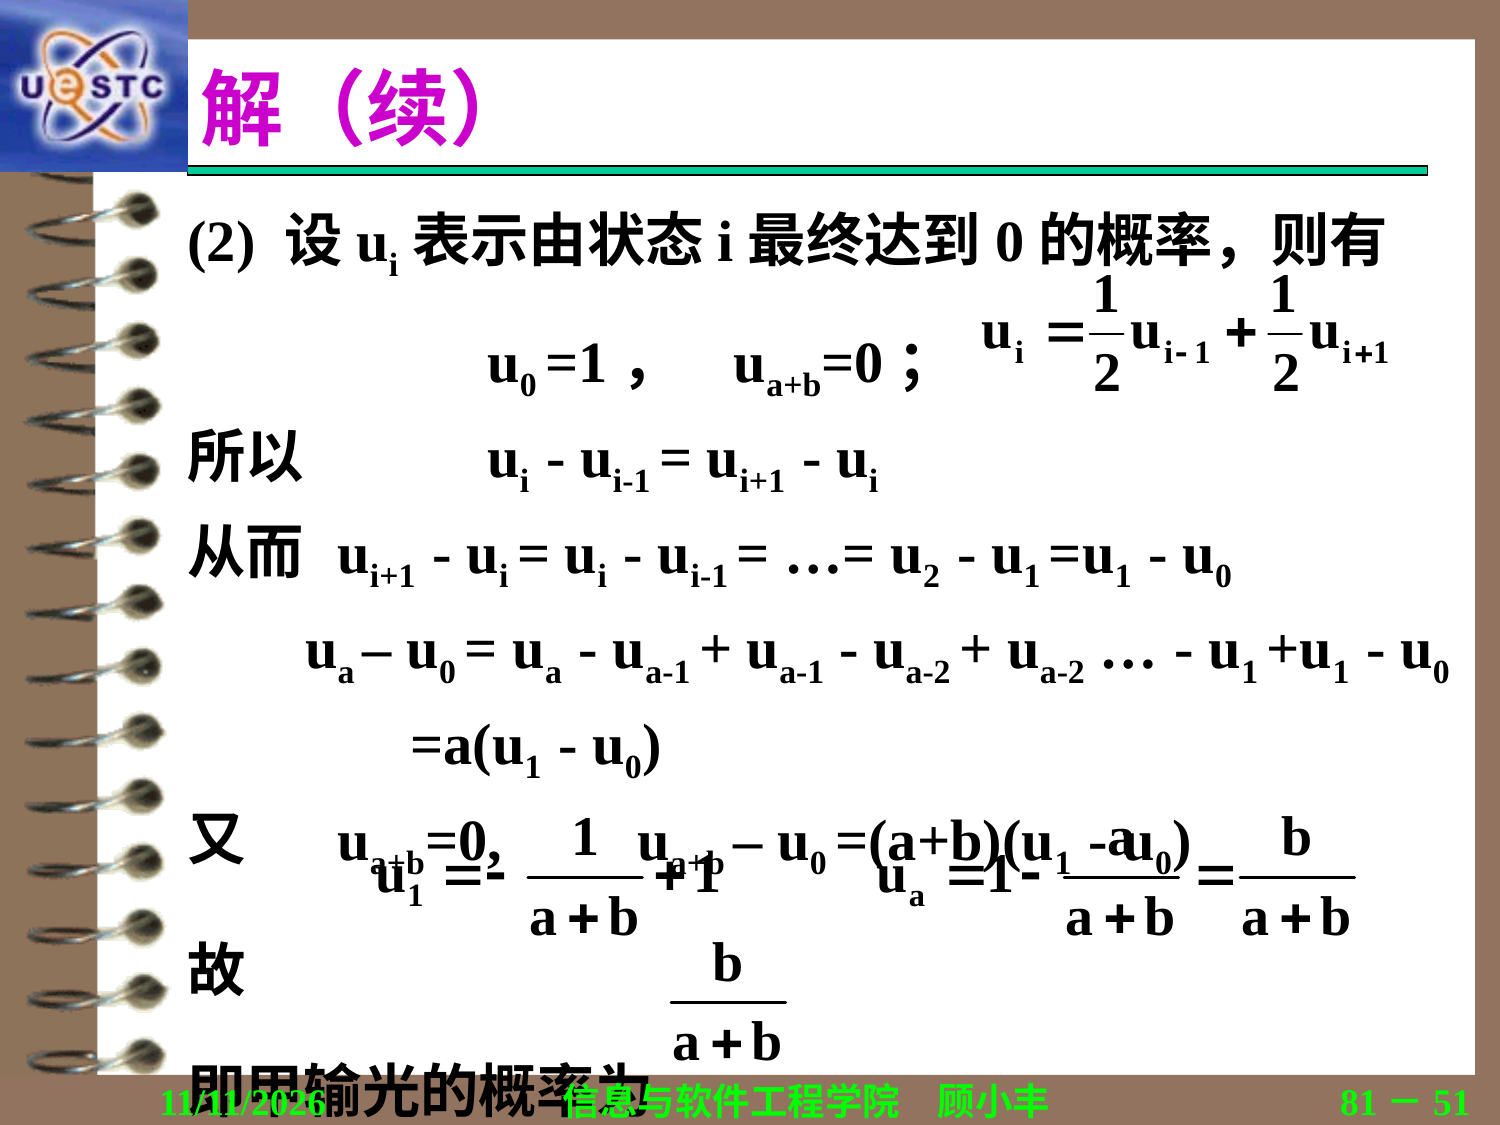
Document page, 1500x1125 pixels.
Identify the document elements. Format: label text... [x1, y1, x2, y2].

footer 信息与软件工程学院 顾小丰 [462, 1077, 1151, 1123]
picture [0, 0, 194, 1075]
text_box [869, 798, 1365, 949]
title 解（续） [200, 56, 1425, 157]
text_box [368, 798, 729, 949]
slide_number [159, 1077, 435, 1123]
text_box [661, 923, 798, 1074]
slide_number 81－51 [1220, 1077, 1471, 1123]
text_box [974, 255, 1400, 405]
list (2) 设ui表示由状态i最终达到0的概率，则有 u0 =1， ua+b=0； 所以 ui - ui-1 = ui+1 - ui 从而 ui+1 - ui = ui - ui-1 = …= u2 - u1 =u1 - u0 ua – u0 = ua - ua-1 + ua-1 - ua-2 + ua-2 … - u1 +u1 - u0 =a(u1 - u0) 又 ua+b=0, ua+b – u0 =(a+b)(u1 - u0) 故 即甲输光的概率为 [187, 187, 1450, 1052]
